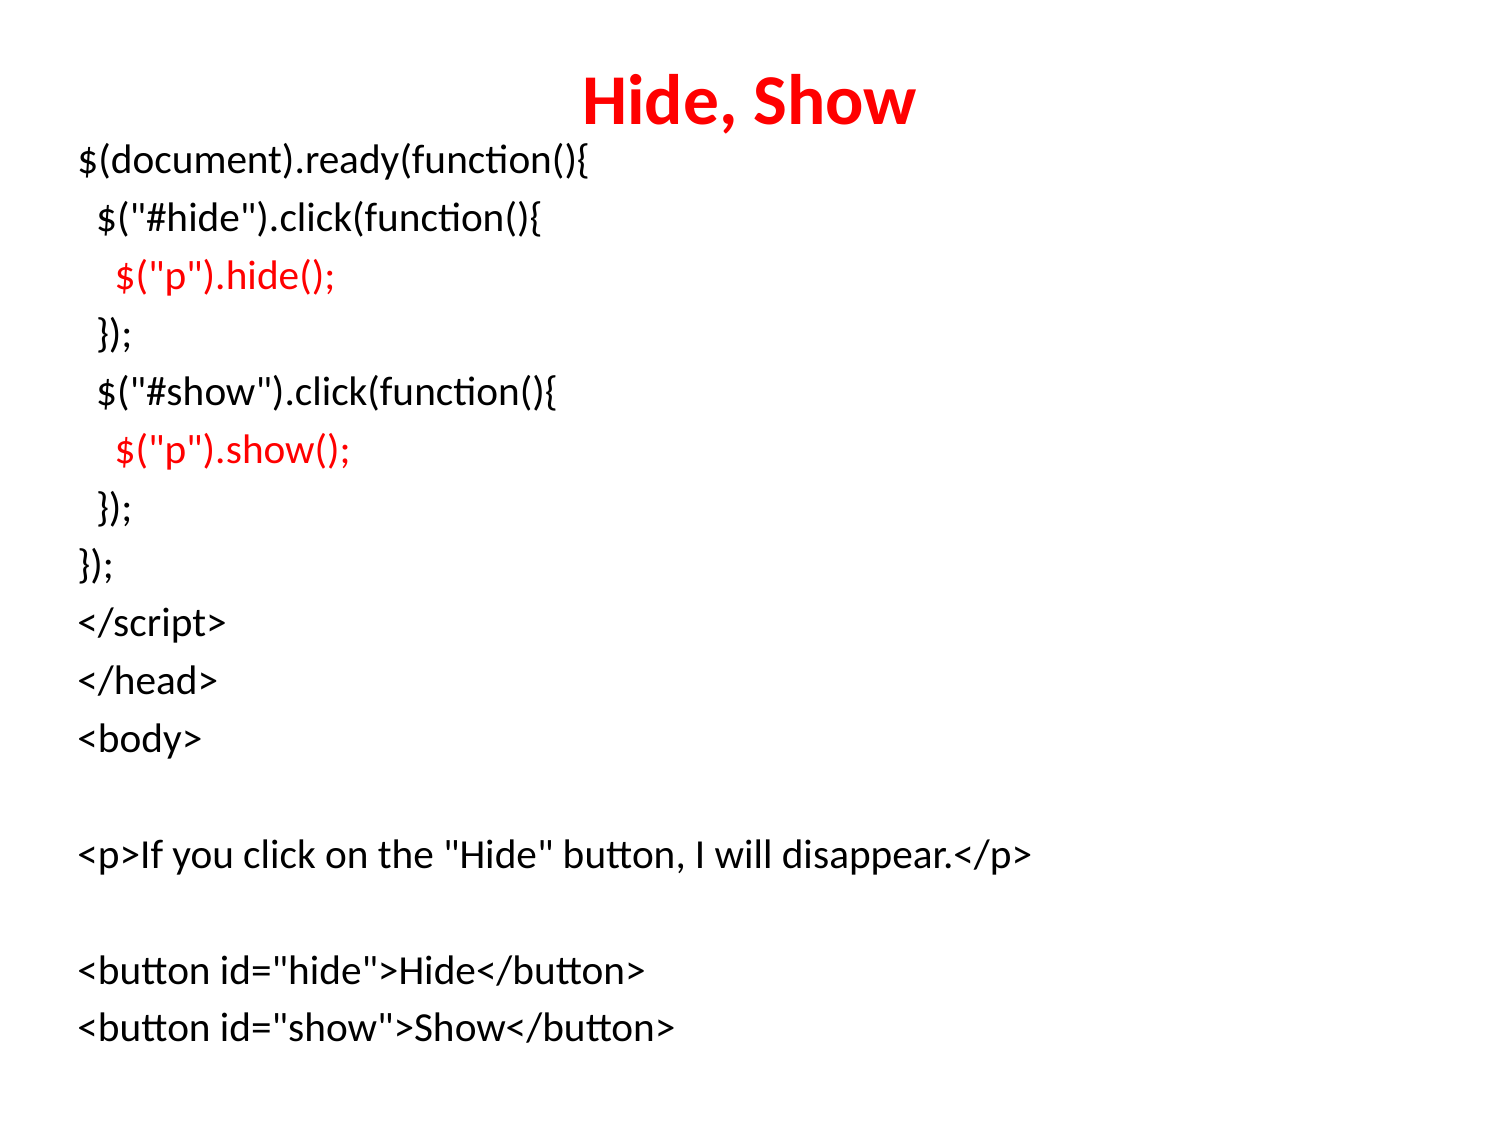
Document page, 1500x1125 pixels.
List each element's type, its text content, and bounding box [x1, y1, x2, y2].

list $(document).ready(function(){ $("#hide").click(function(){ $("p").hide(); }); $("#show").click(function(){ $("p").show(); }); }); </script> </head> <body> <p>If you click on the "Hide" button, I will disappear.</p> <button id="hide">Hide</button> <button id="show">Show</button> [62, 125, 1413, 1068]
title Hide, Show [75, 45, 1425, 233]
